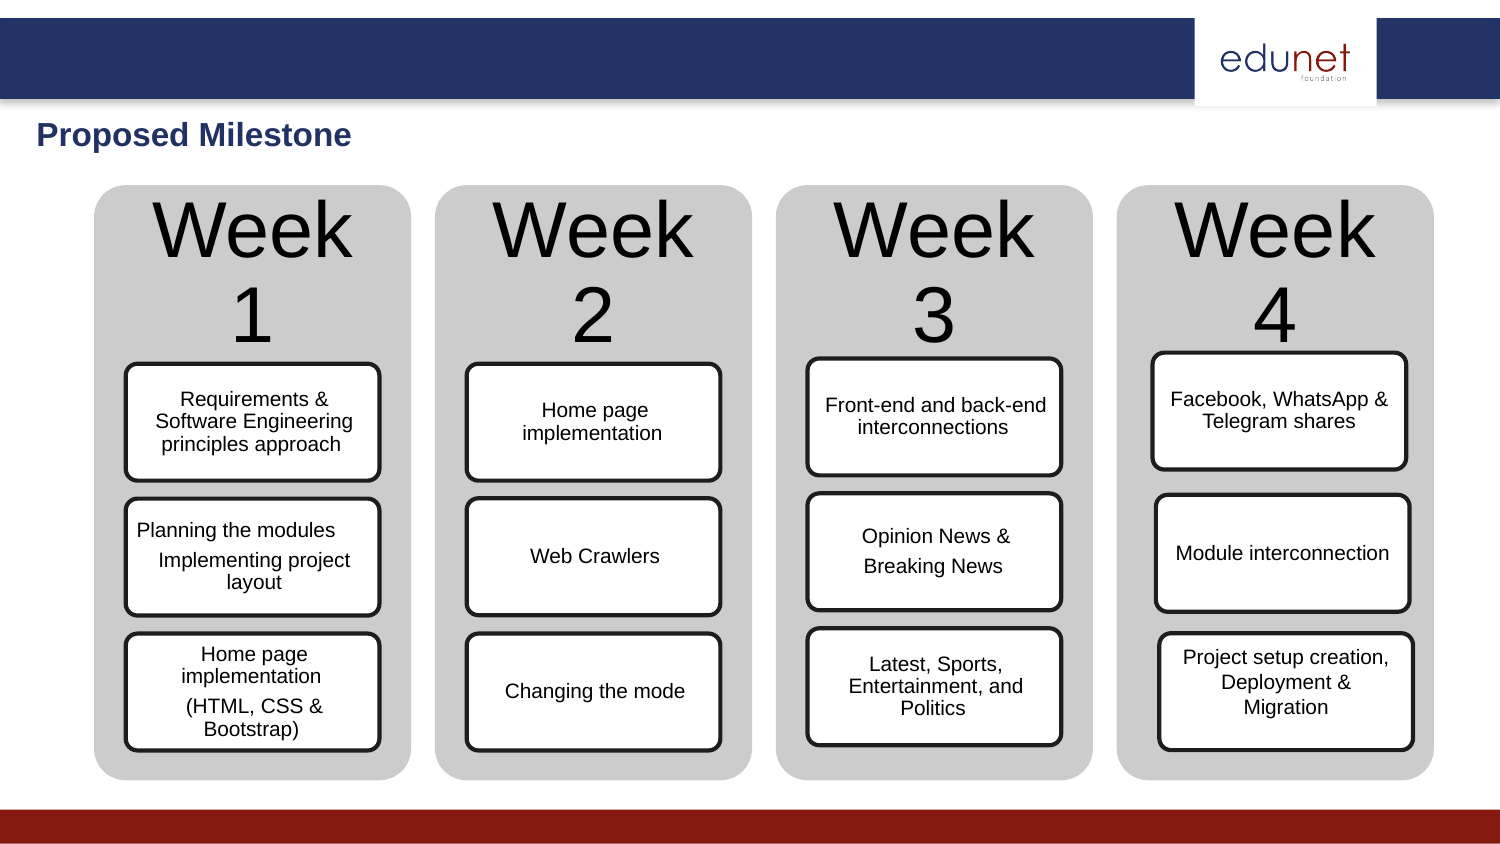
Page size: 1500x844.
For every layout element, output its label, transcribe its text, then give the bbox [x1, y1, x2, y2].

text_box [1155, 494, 1410, 612]
picture [1215, 38, 1356, 86]
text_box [93, 184, 1435, 781]
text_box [1152, 352, 1407, 470]
title Proposed Milestone [21, 98, 504, 152]
